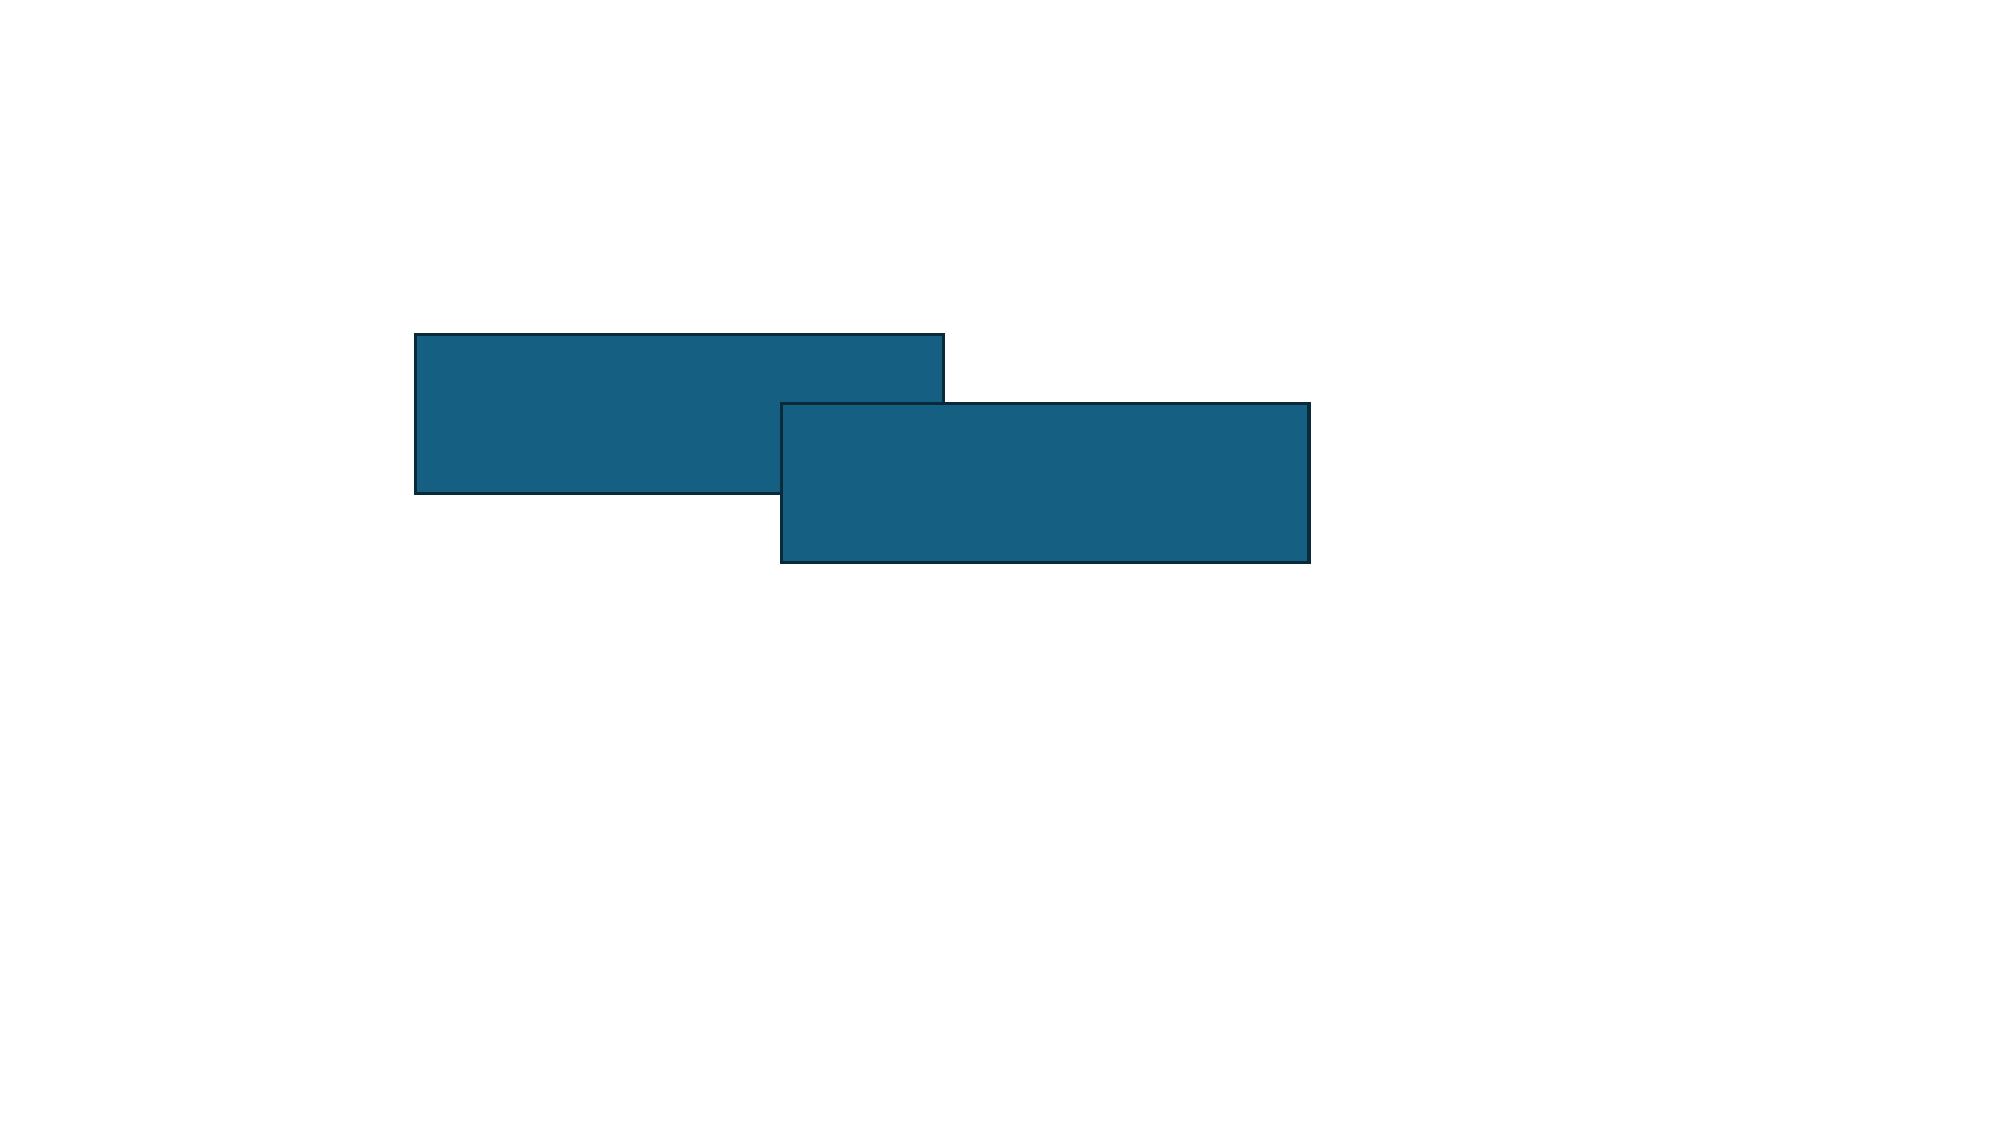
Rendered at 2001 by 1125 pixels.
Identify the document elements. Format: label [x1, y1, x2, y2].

text_box [414, 333, 945, 495]
text_box [780, 402, 1311, 564]
